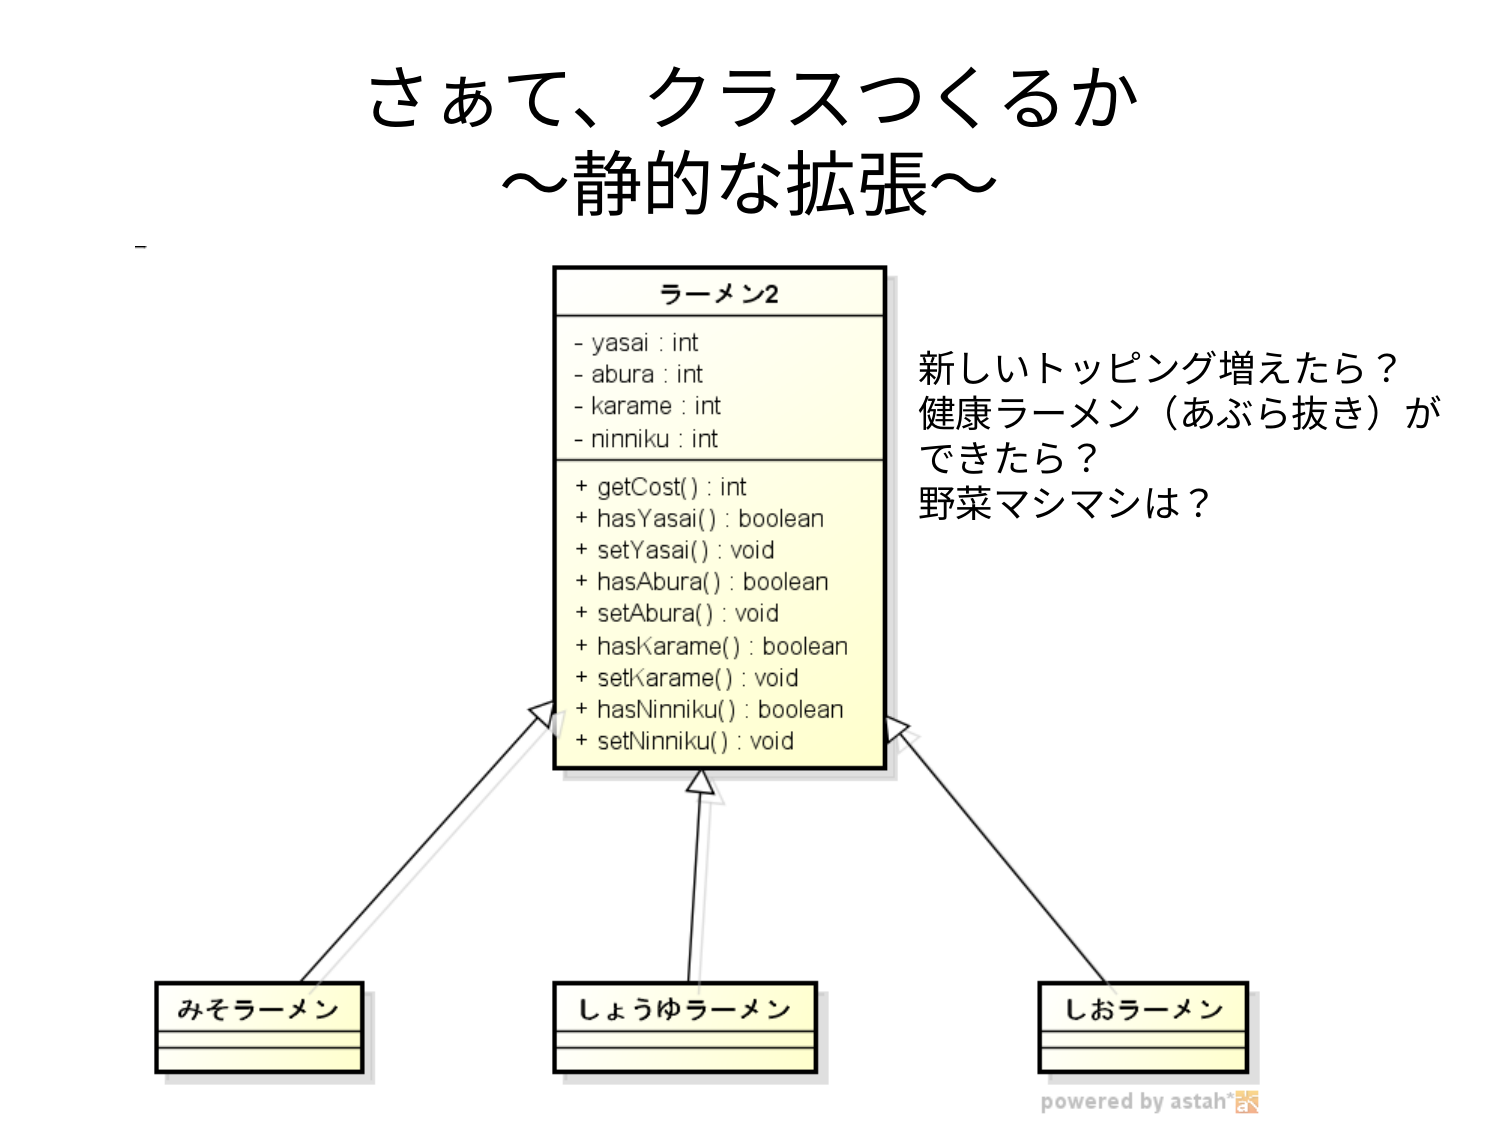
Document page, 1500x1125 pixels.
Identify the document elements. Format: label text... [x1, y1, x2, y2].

title さぁて、クラスつくるか ～静的な拡張～ [75, 45, 1425, 233]
text_box 新しいトッピング増えたら？ 健康ラーメン（あぶら抜き）ができたら？ 野菜マシマシは？ [1269, 338, 1471, 578]
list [135, 246, 1266, 1121]
